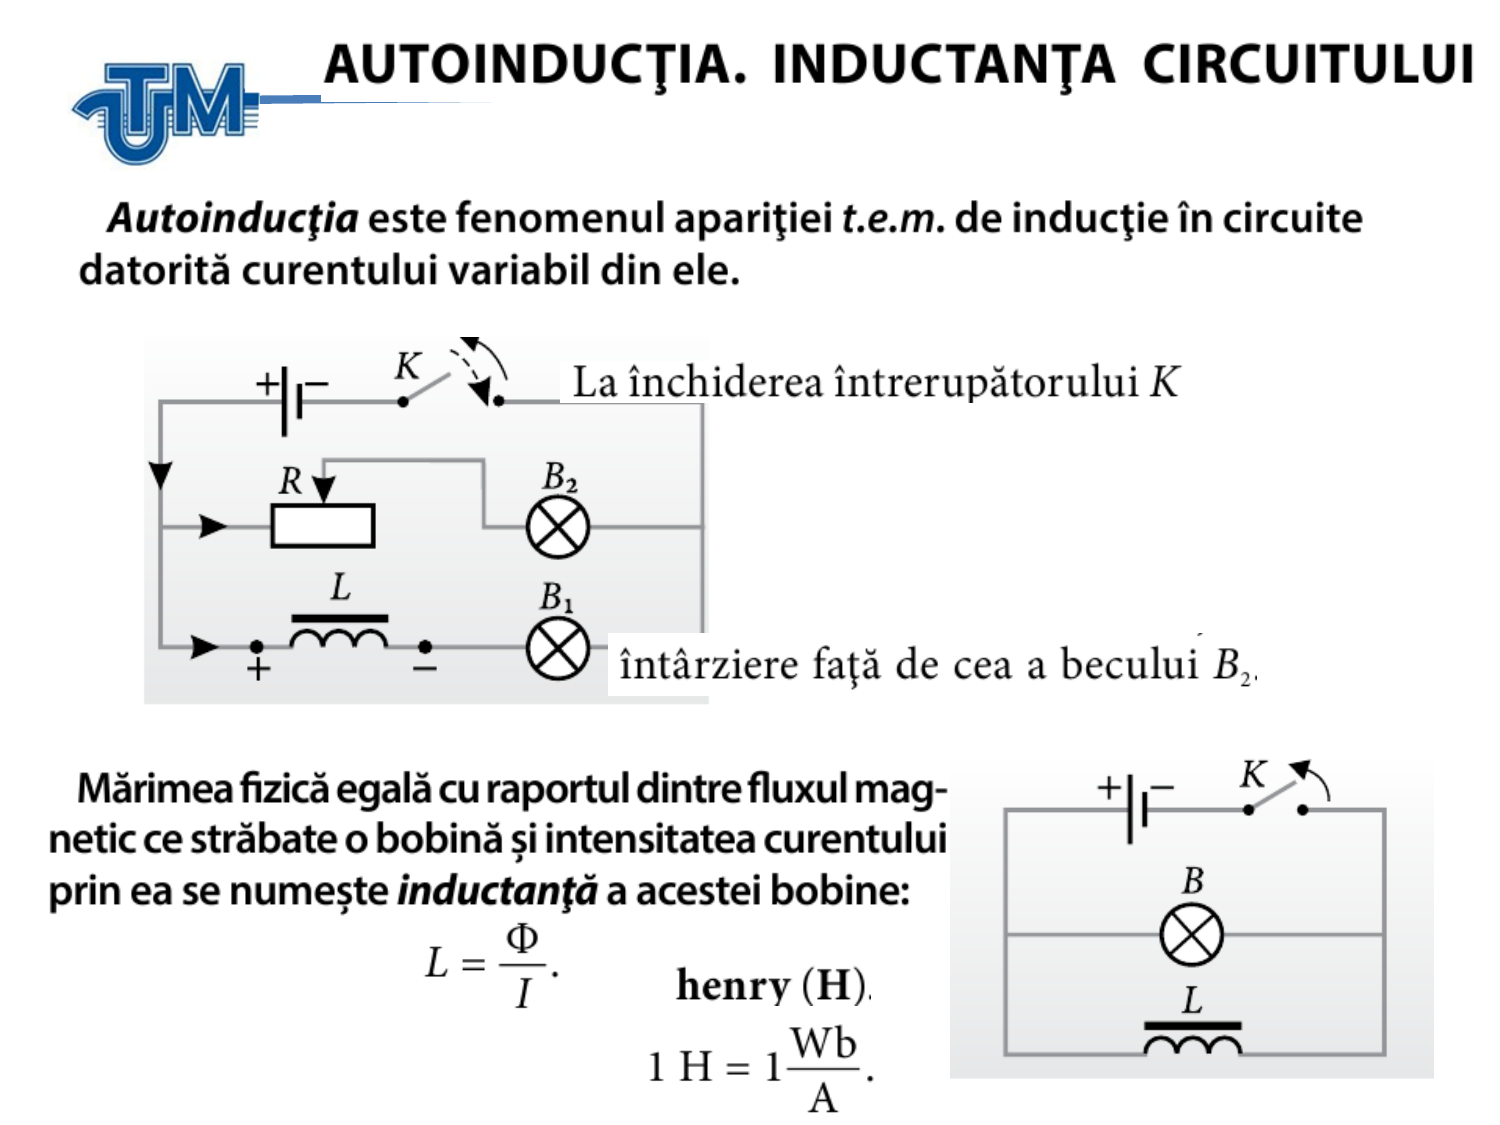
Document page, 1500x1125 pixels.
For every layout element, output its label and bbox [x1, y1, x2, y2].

picture [40, 739, 1434, 1125]
picture [76, 196, 1370, 305]
picture [67, 58, 260, 171]
picture [321, 37, 1500, 103]
picture [135, 337, 1257, 706]
text_box [265, 90, 316, 100]
